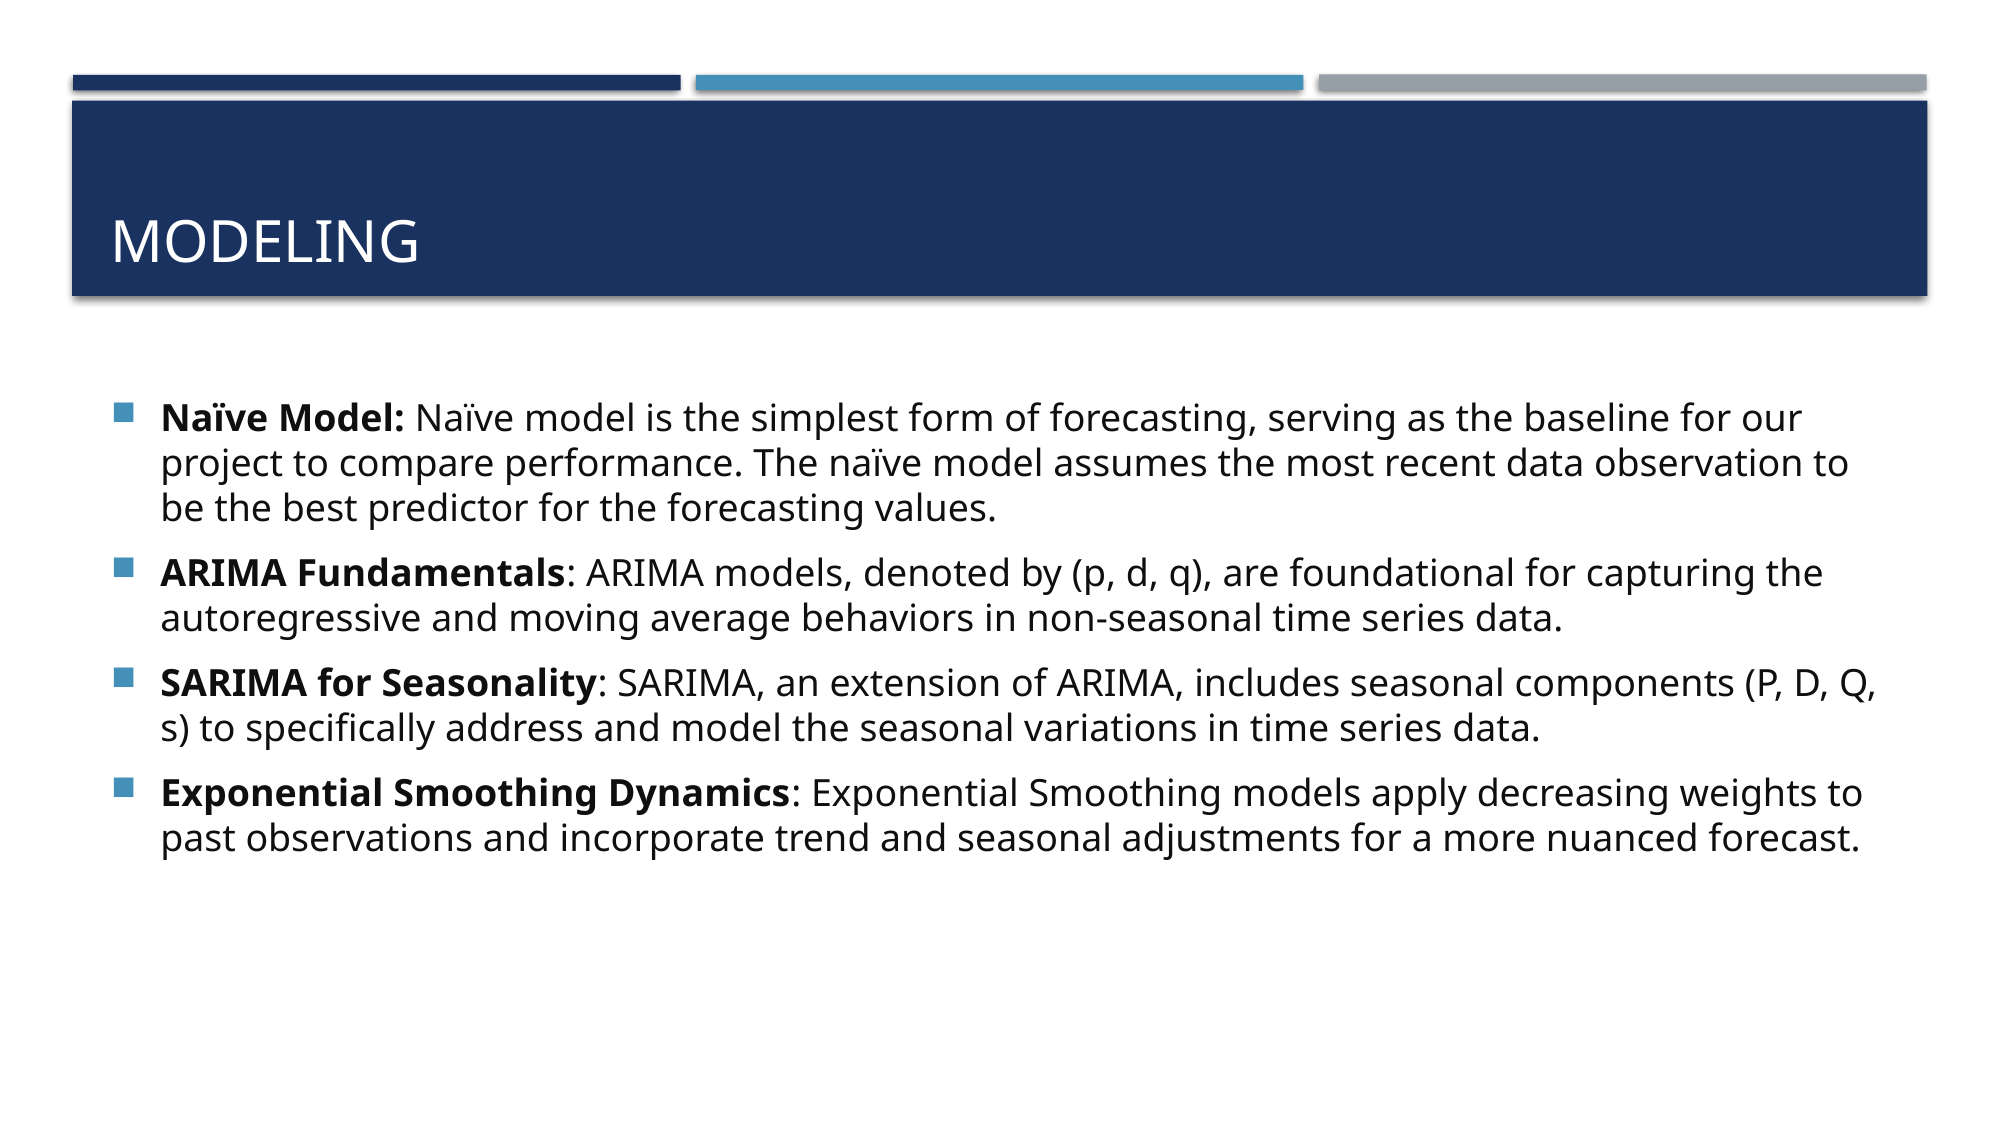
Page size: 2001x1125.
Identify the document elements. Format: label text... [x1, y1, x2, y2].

title Modeling [95, 115, 1905, 282]
list Naïve Model: Naïve model is the simplest form of forecasting, serving as the baseline for our project to compare performance. The naïve model assumes the most recent data observation to be the best predictor for the forecasting values. ARIMA Fundamentals: ARIMA models, denoted by (p, d, q), are foundational for capturing the autoregressive and moving average behaviors in non-seasonal time series data. SARIMA for Seasonality: SARIMA, an extension of ARIMA, includes seasonal components (P, D, Q, s) to specifically address and model the seasonal variations in time series data. Exponential Smoothing Dynamics: Exponential Smoothing models apply decreasing weights to past observations and incorporate trend and seasonal adjustments for a more nuanced forecast. [95, 357, 1905, 962]
